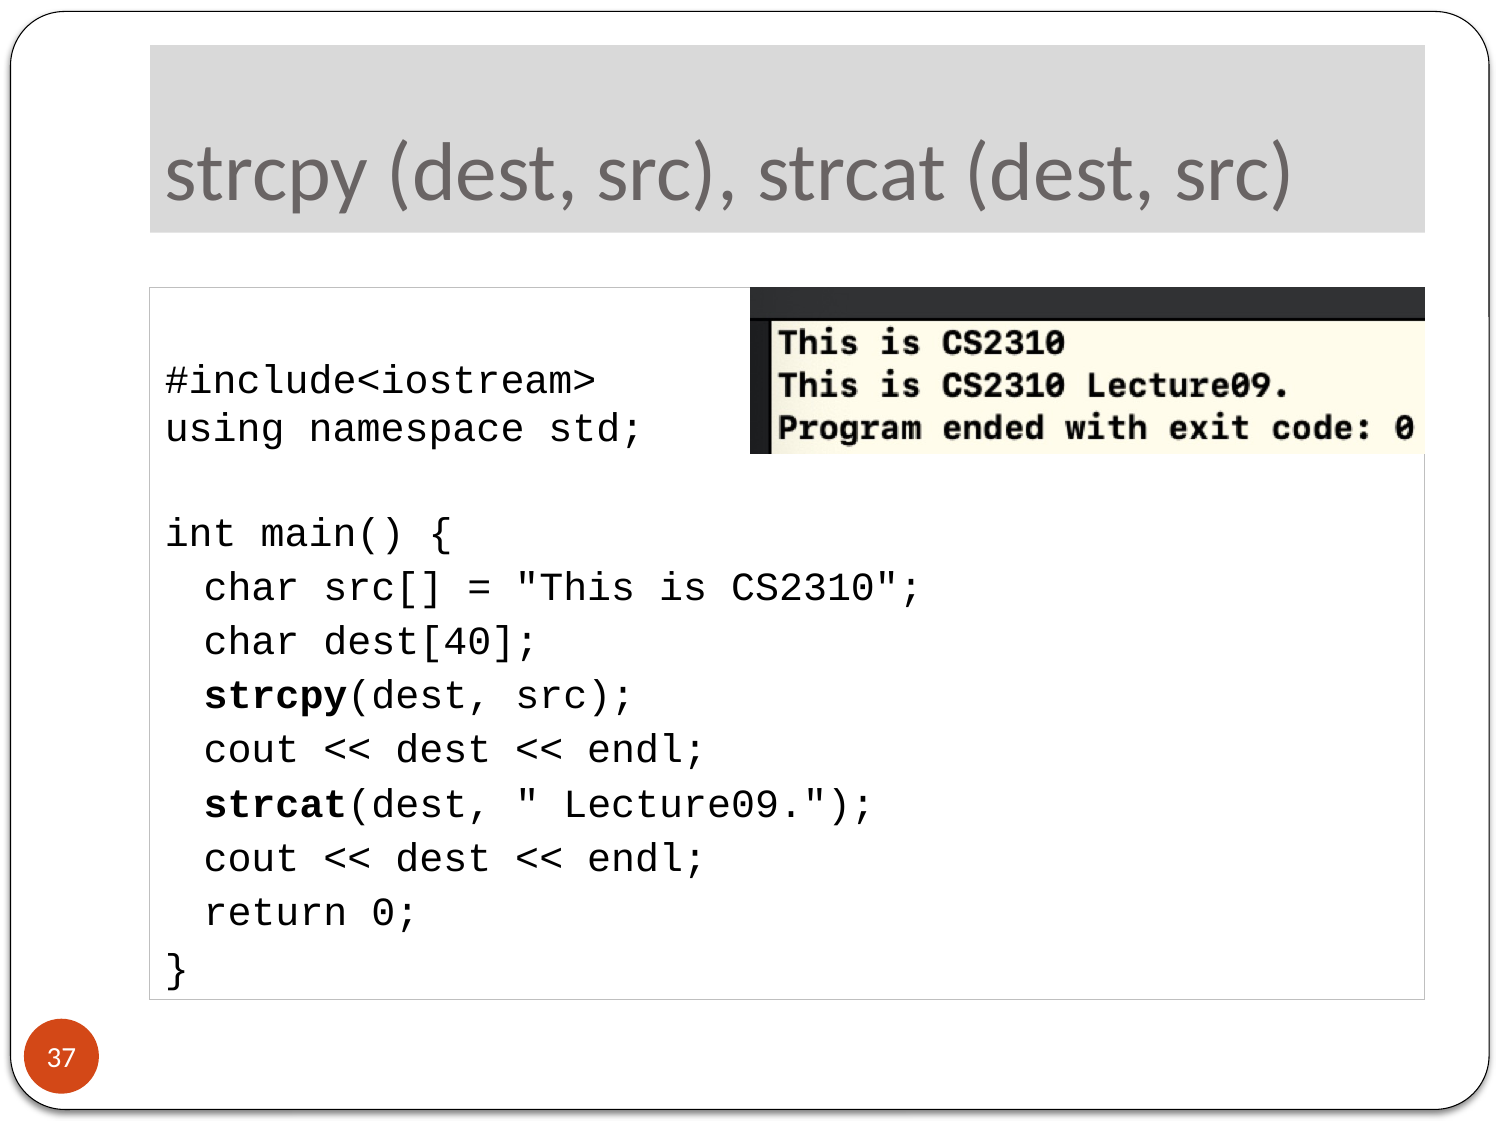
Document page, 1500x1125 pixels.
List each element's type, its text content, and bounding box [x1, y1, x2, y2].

title strcpy (dest, src), strcat (dest, src) [150, 45, 1425, 233]
slide_number 37 [23, 1018, 99, 1094]
picture [749, 287, 1426, 455]
text_box #include<iostream> using namespace std; int main() { char src[] = "This is CS2310"; char dest[40]; strcpy(dest, src); cout << dest << endl; strcat(dest, " Lecture09."); cout << dest << endl; return 0; } [149, 287, 1425, 1000]
